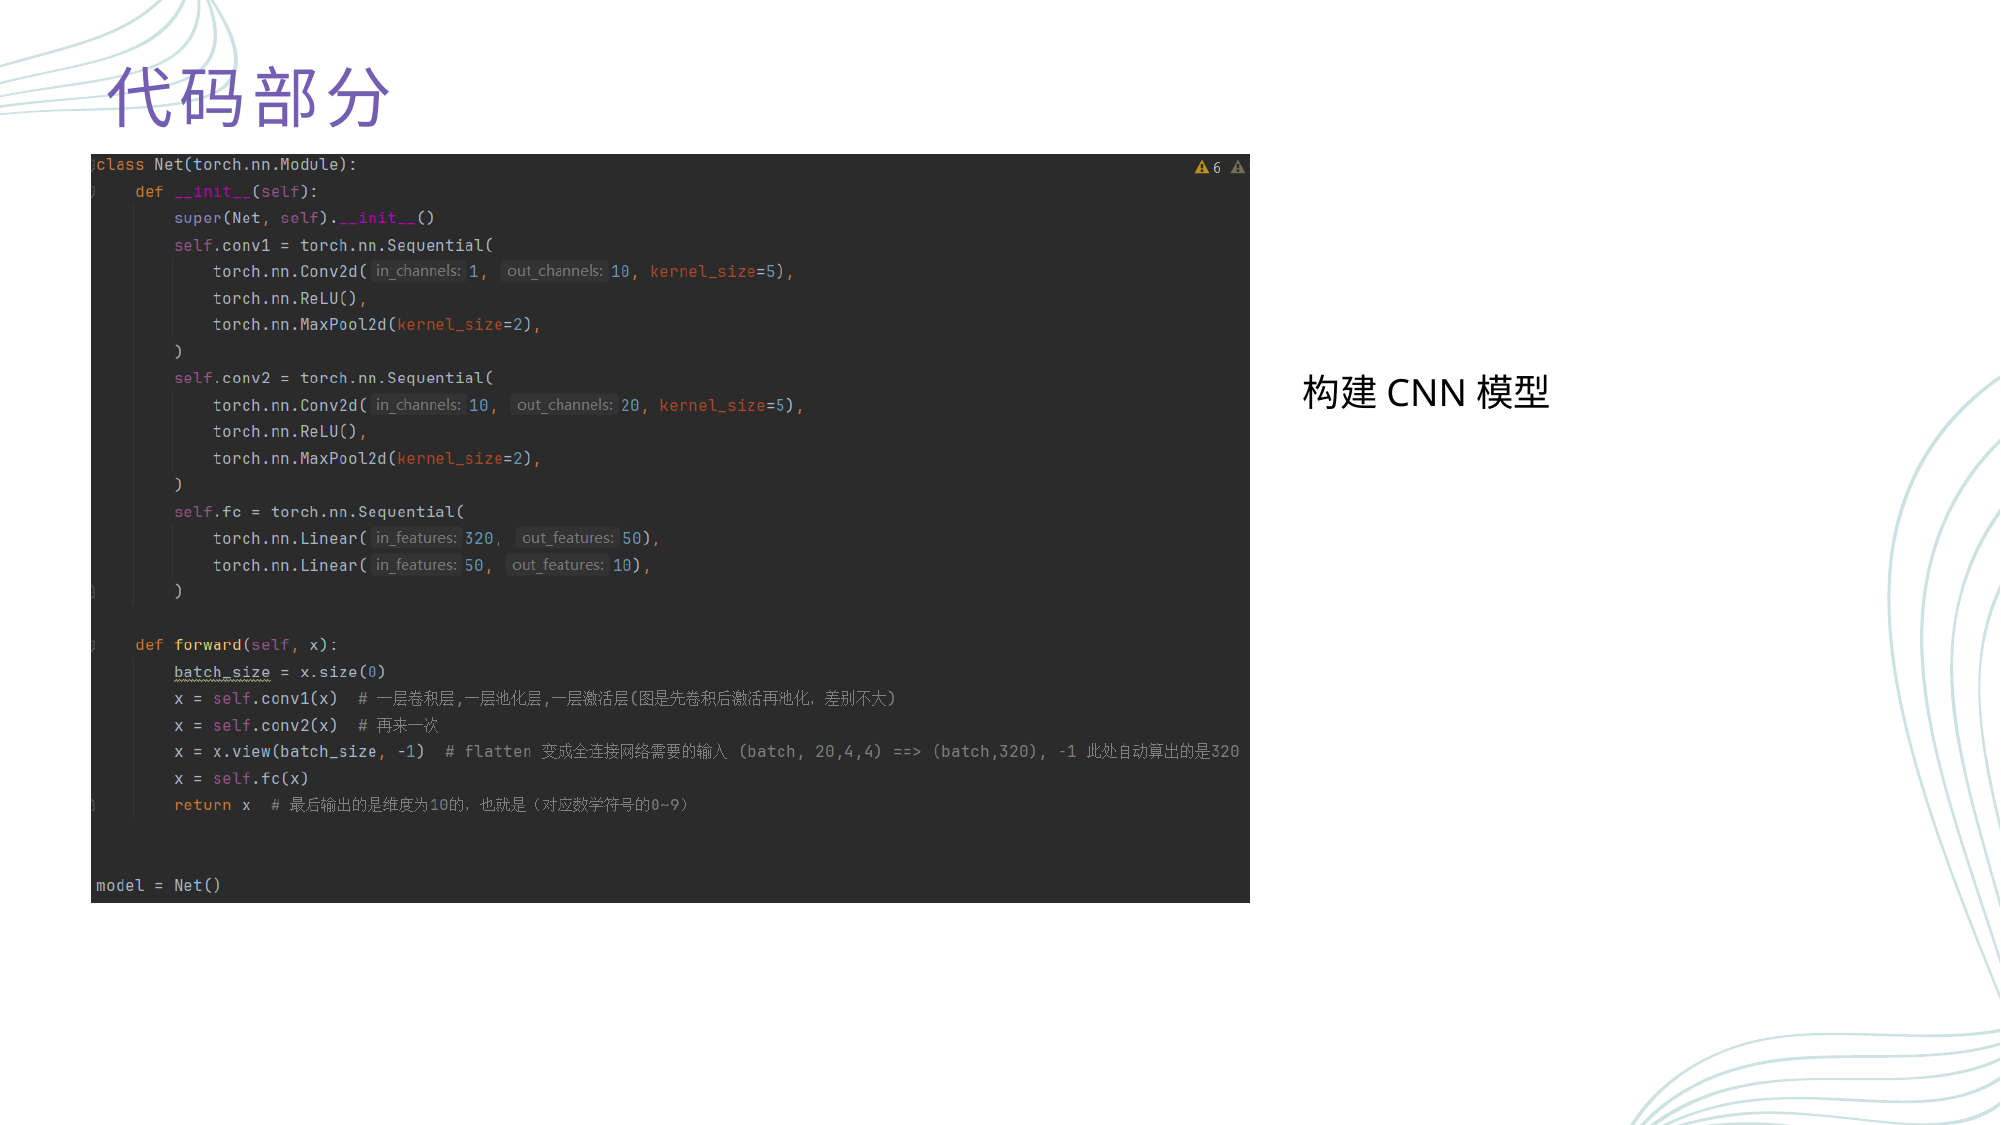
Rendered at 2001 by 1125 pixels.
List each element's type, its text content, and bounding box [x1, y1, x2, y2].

text_box 代码部分 [91, 47, 759, 154]
picture [91, 154, 1250, 903]
text_box 构建CNN模型 [1287, 361, 1899, 422]
